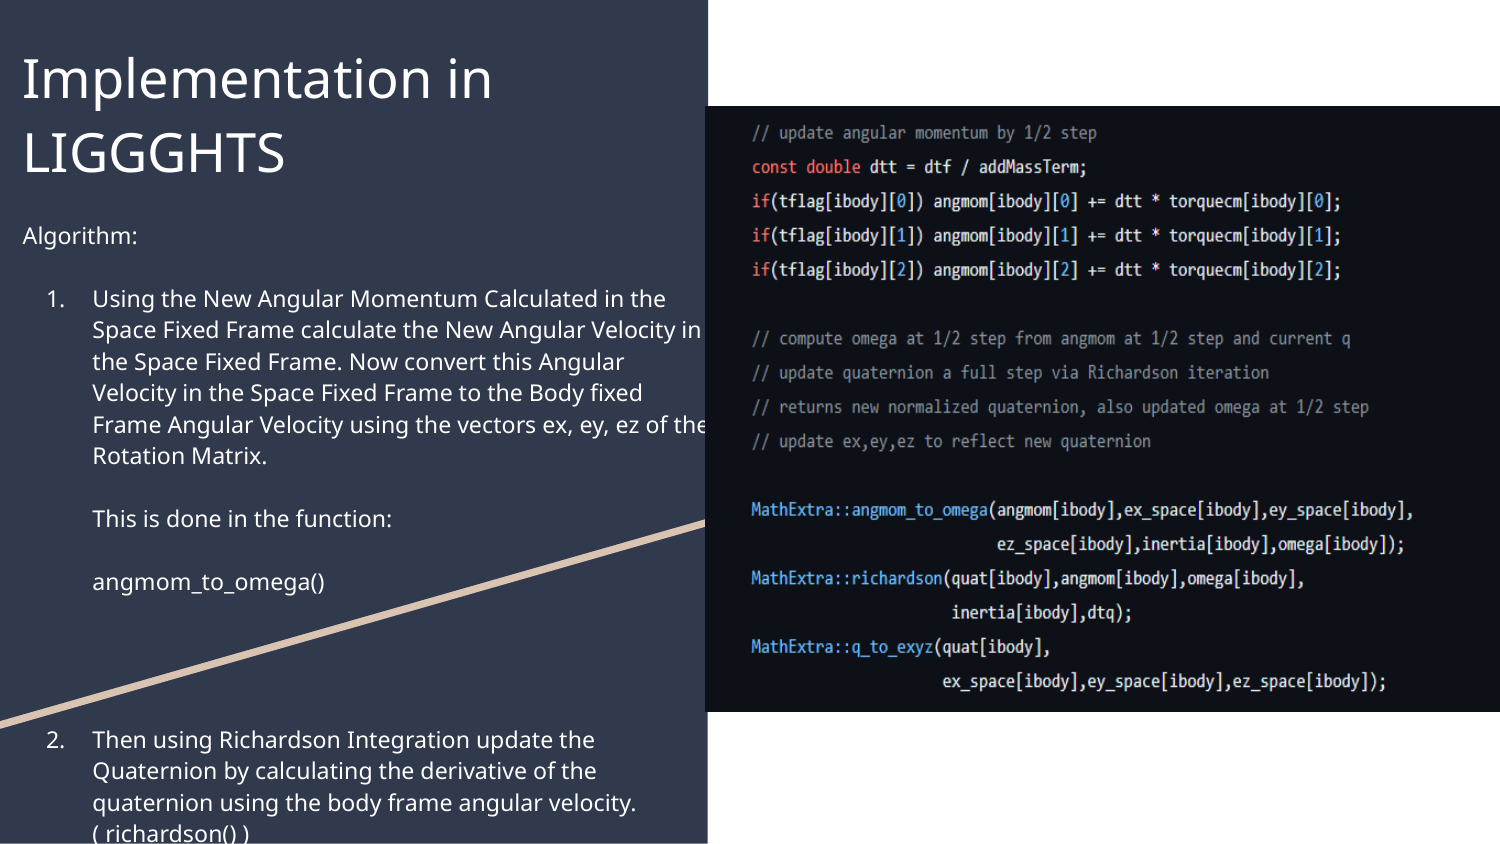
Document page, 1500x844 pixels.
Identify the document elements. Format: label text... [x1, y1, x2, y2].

picture [704, 106, 1500, 713]
title Implementation in LIGGGHTS Algorithm: Using the New Angular Momentum Calculated in the Space Fixed Frame calculate the New Angular Velocity in the Space Fixed Frame. Now convert this Angular Velocity in the Space Fixed Frame to the Body fixed Frame Angular Velocity using the vectors ex, ey, ez of the Rotation Matrix. This is done in the function: angmom_to_omega() Then using Richardson Integration update the Quaternion by calculating the derivative of the quaternion using the body frame angular velocity. ( richardson() ) [7, 26, 726, 844]
